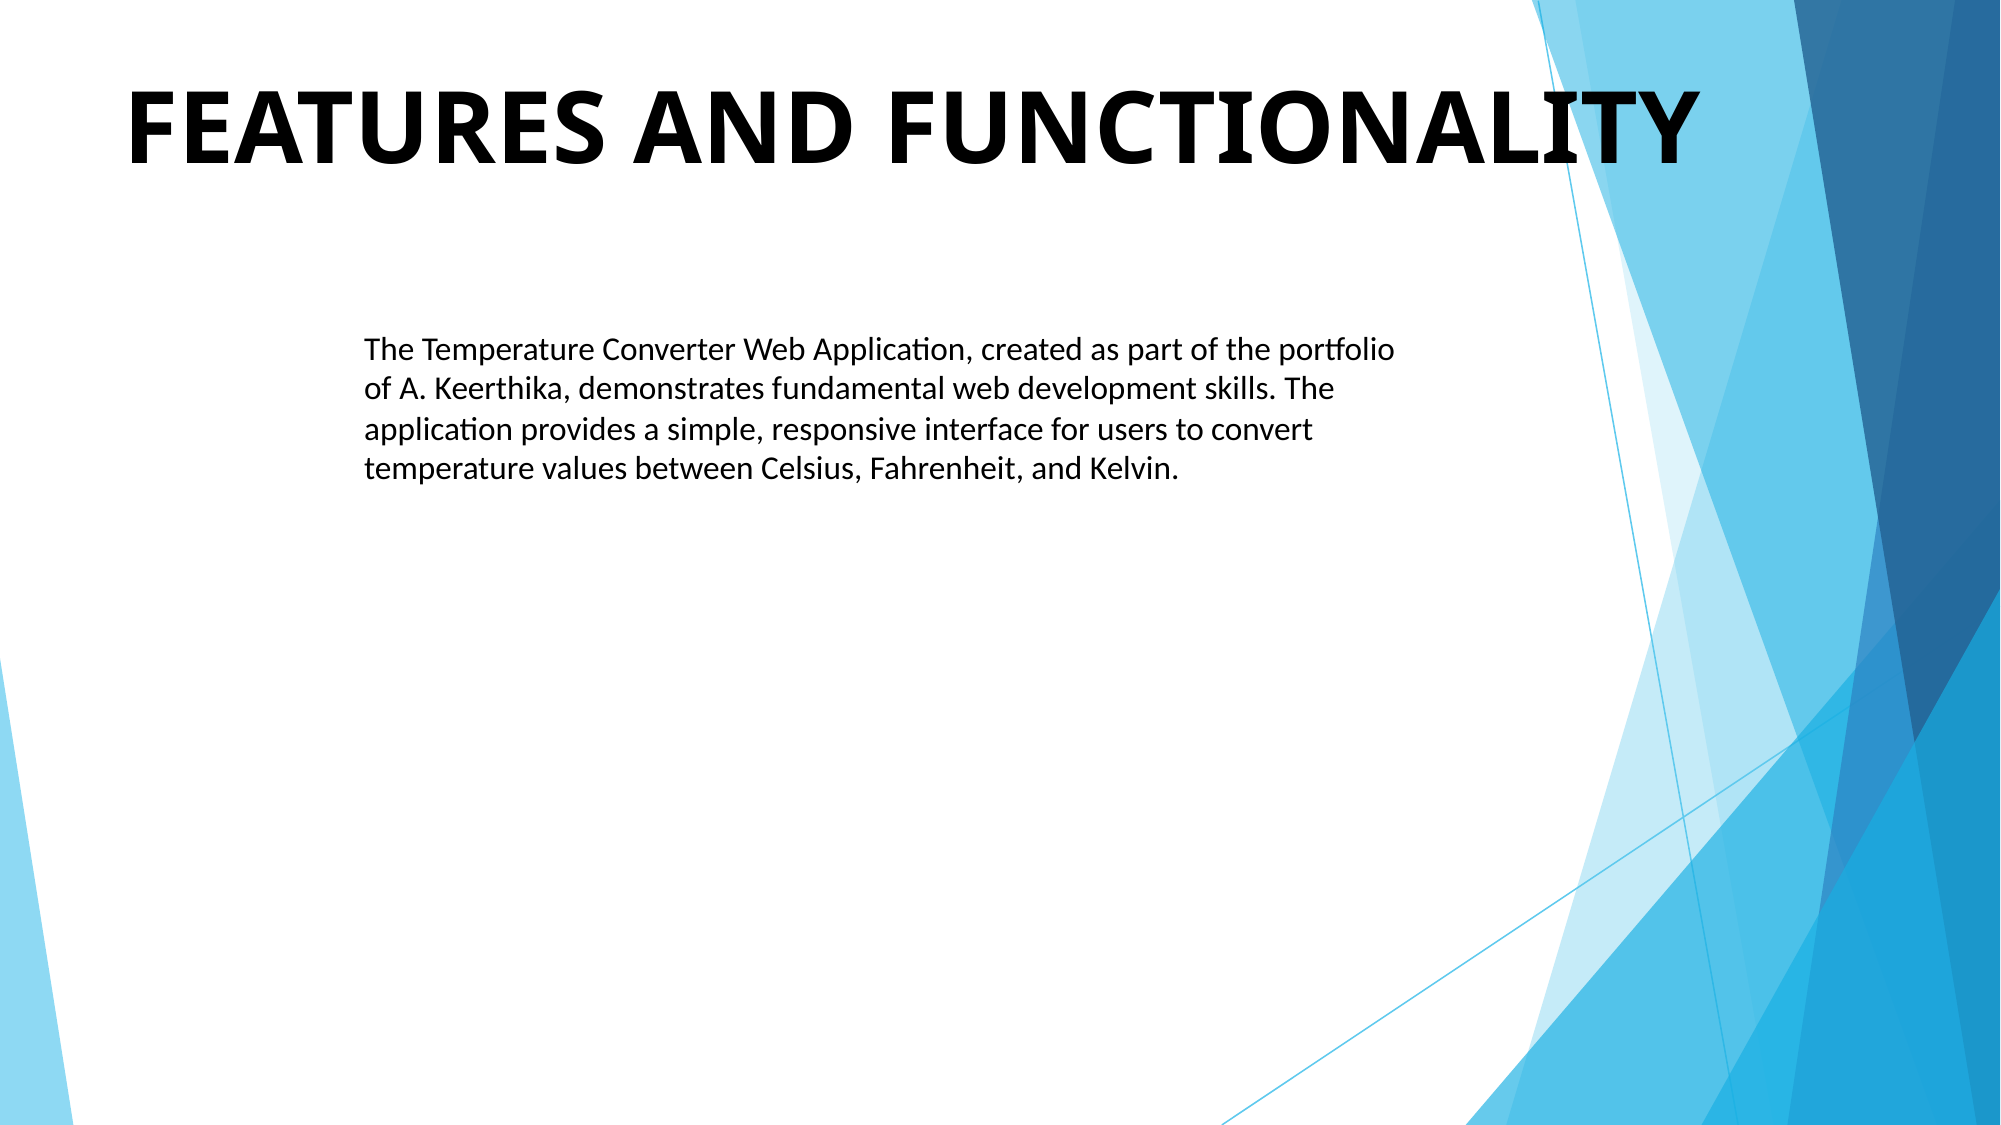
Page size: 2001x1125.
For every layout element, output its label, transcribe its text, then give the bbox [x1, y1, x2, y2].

text_box The Temperature Converter Web Application, created as part of the portfolio of A. Keerthika, demonstrates fundamental web development skills. The application provides a simple, responsive interface for users to convert temperature values between Celsius, Fahrenheit, and Kelvin. [349, 319, 1417, 611]
title FEATURES AND FUNCTIONALITY [123, 63, 1877, 188]
